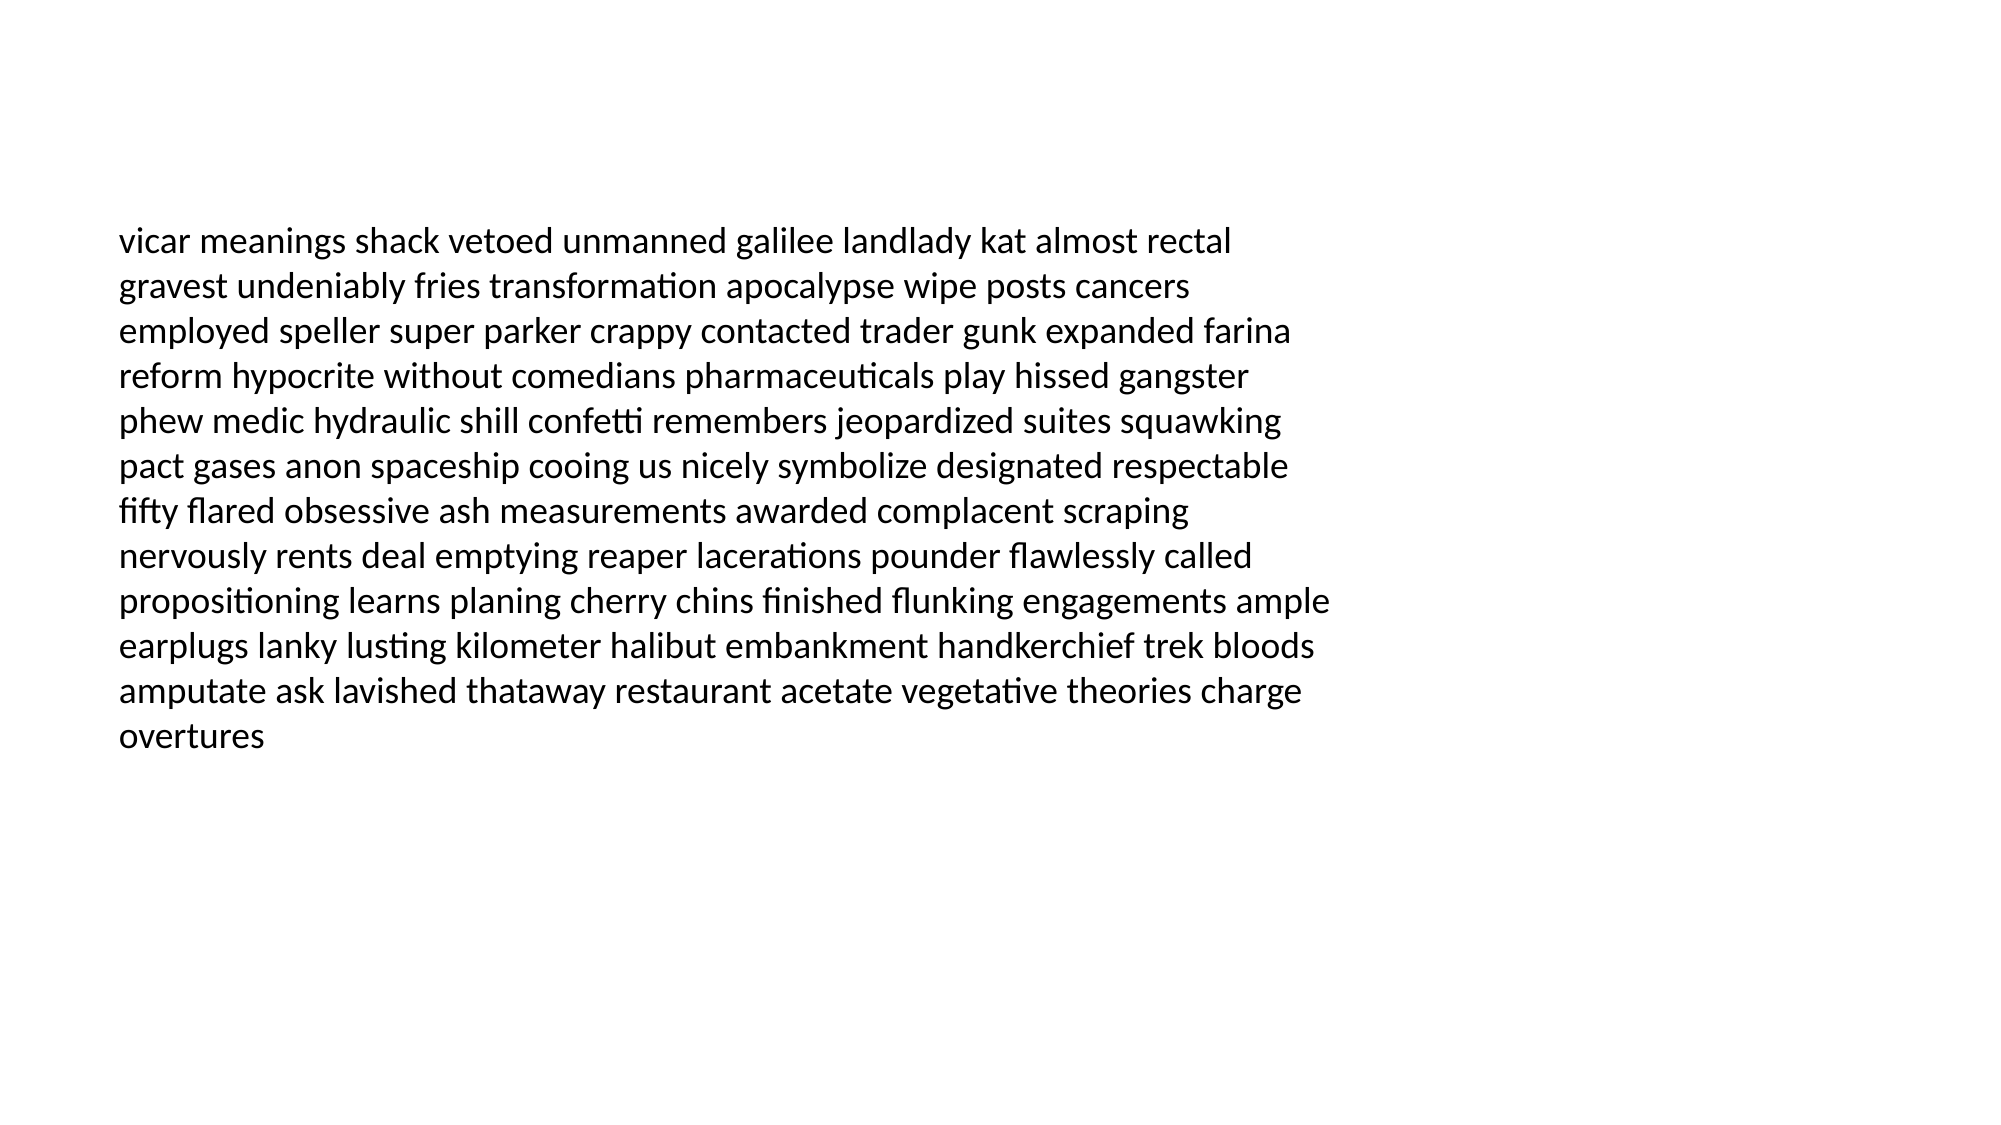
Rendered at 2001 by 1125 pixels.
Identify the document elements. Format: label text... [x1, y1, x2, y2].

text_box vicar meanings shack vetoed unmanned galilee landlady kat almost rectal gravest undeniably fries transformation apocalypse wipe posts cancers employed speller super parker crappy contacted trader gunk expanded farina reform hypocrite without comedians pharmaceuticals play hissed gangster phew medic hydraulic shill confetti remembers jeopardized suites squawking pact gases anon spaceship cooing us nicely symbolize designated respectable fifty flared obsessive ash measurements awarded complacent scraping nervously rents deal emptying reaper lacerations pounder flawlessly called propositioning learns planing cherry chins finished flunking engagements ample earplugs lanky lusting kilometer halibut embankment handkerchief trek bloods amputate ask lavished thataway restaurant acetate vegetative theories charge overtures [104, 208, 1355, 763]
